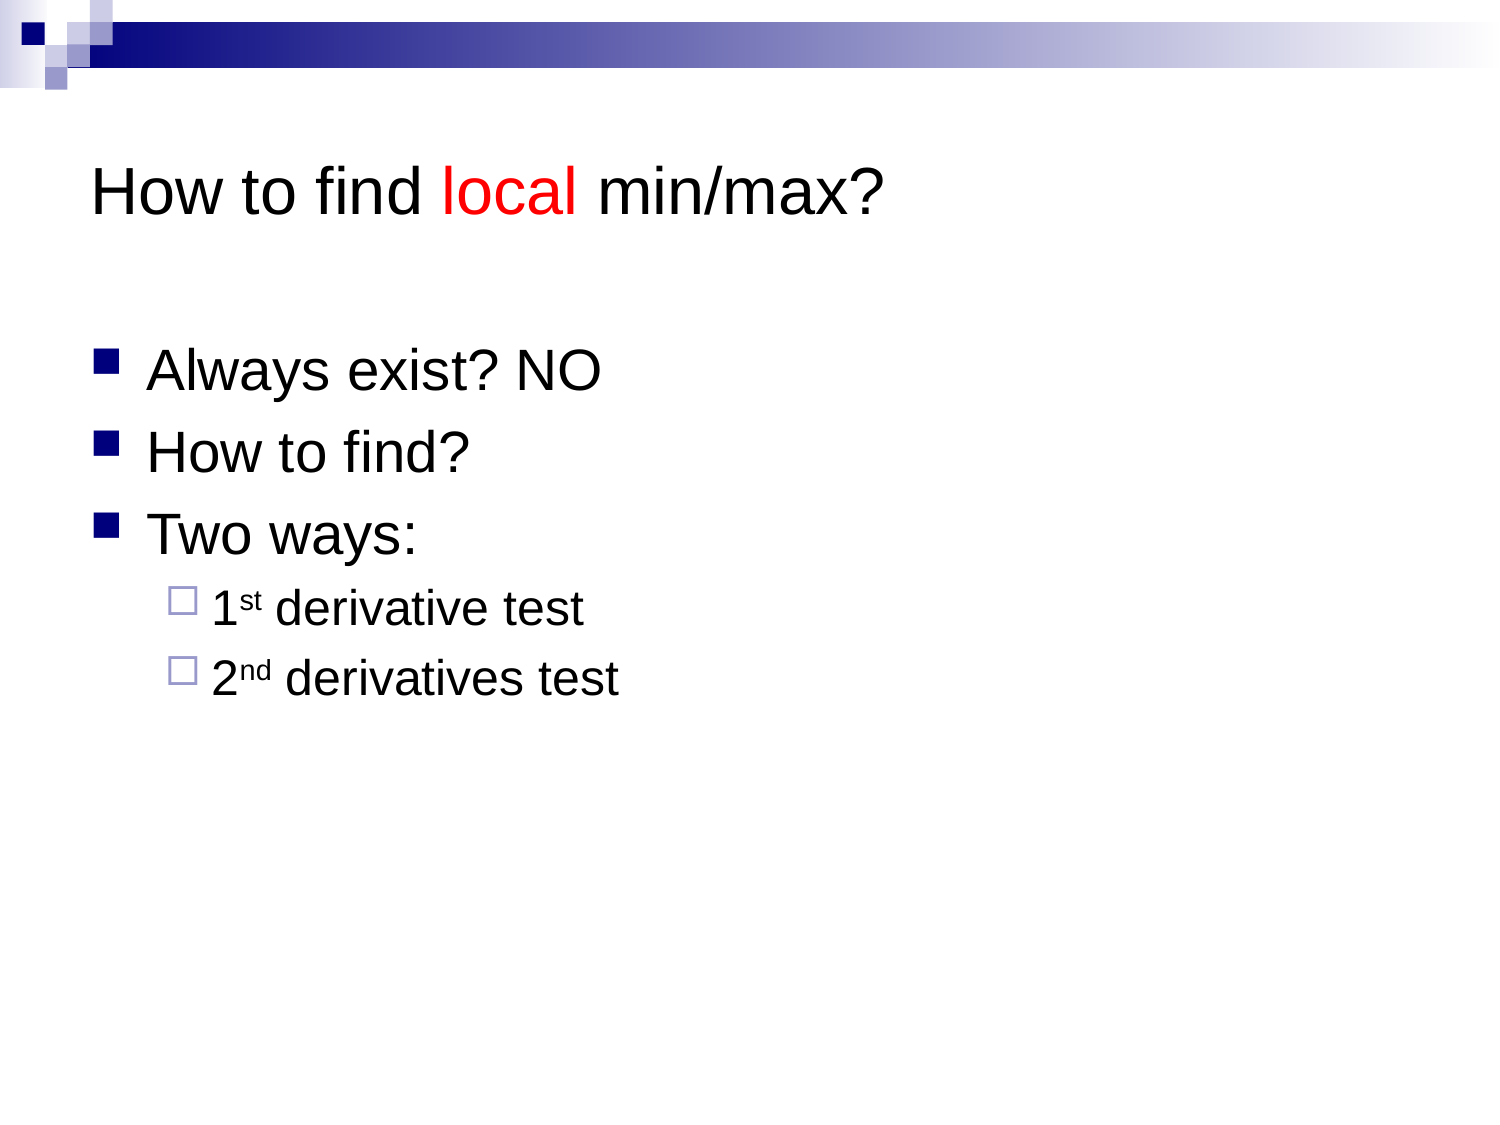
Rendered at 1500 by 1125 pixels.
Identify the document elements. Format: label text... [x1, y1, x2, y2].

list Always exist? NO How to find? Two ways: 1st derivative test 2nd derivatives test [75, 324, 1425, 963]
title How to find local min/max? [75, 75, 1425, 300]
